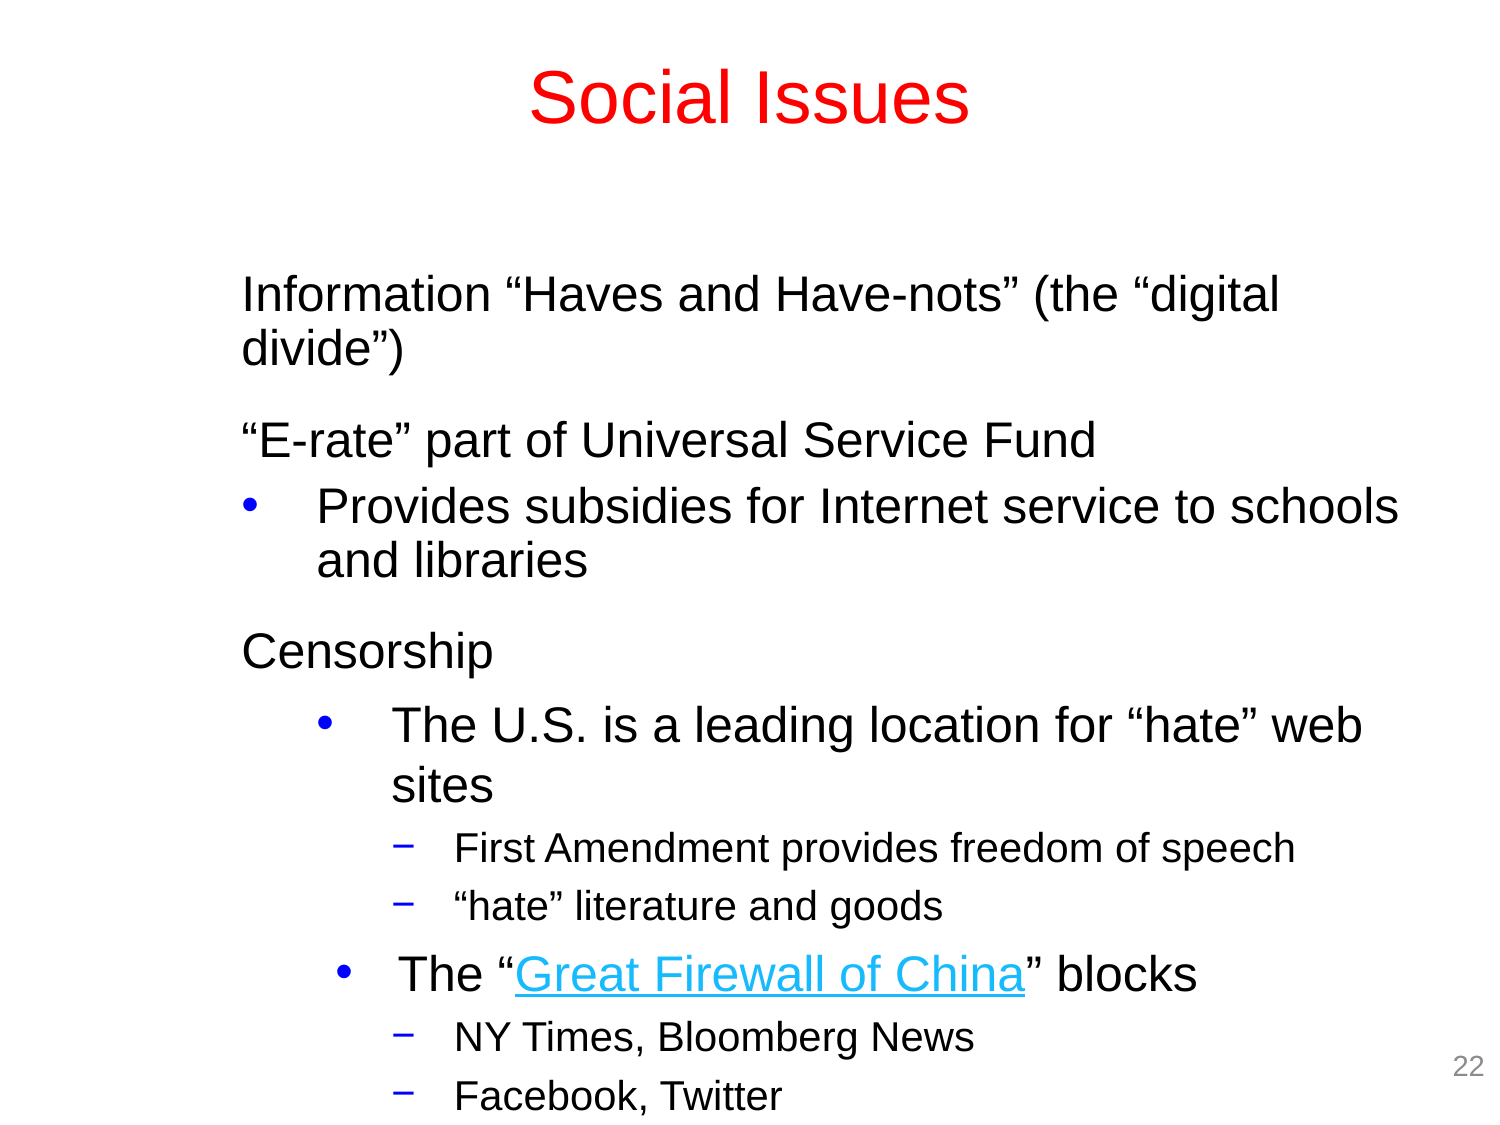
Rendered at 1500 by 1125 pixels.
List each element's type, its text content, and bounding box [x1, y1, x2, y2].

list Information “Haves and Have-nots” (the “digital divide”) “E-rate” part of Universal Service Fund Provides subsidies for Internet service to schools and libraries Censorship The U.S. is a leading location for “hate” web sites First Amendment provides freedom of speech “hate” literature and goods The “Great Firewall of China” blocks NY Times, Bloomberg News Facebook, Twitter Gmail [226, 260, 1427, 1015]
slide_number 22 [1377, 1026, 1500, 1103]
title Social Issues [0, 0, 1500, 188]
